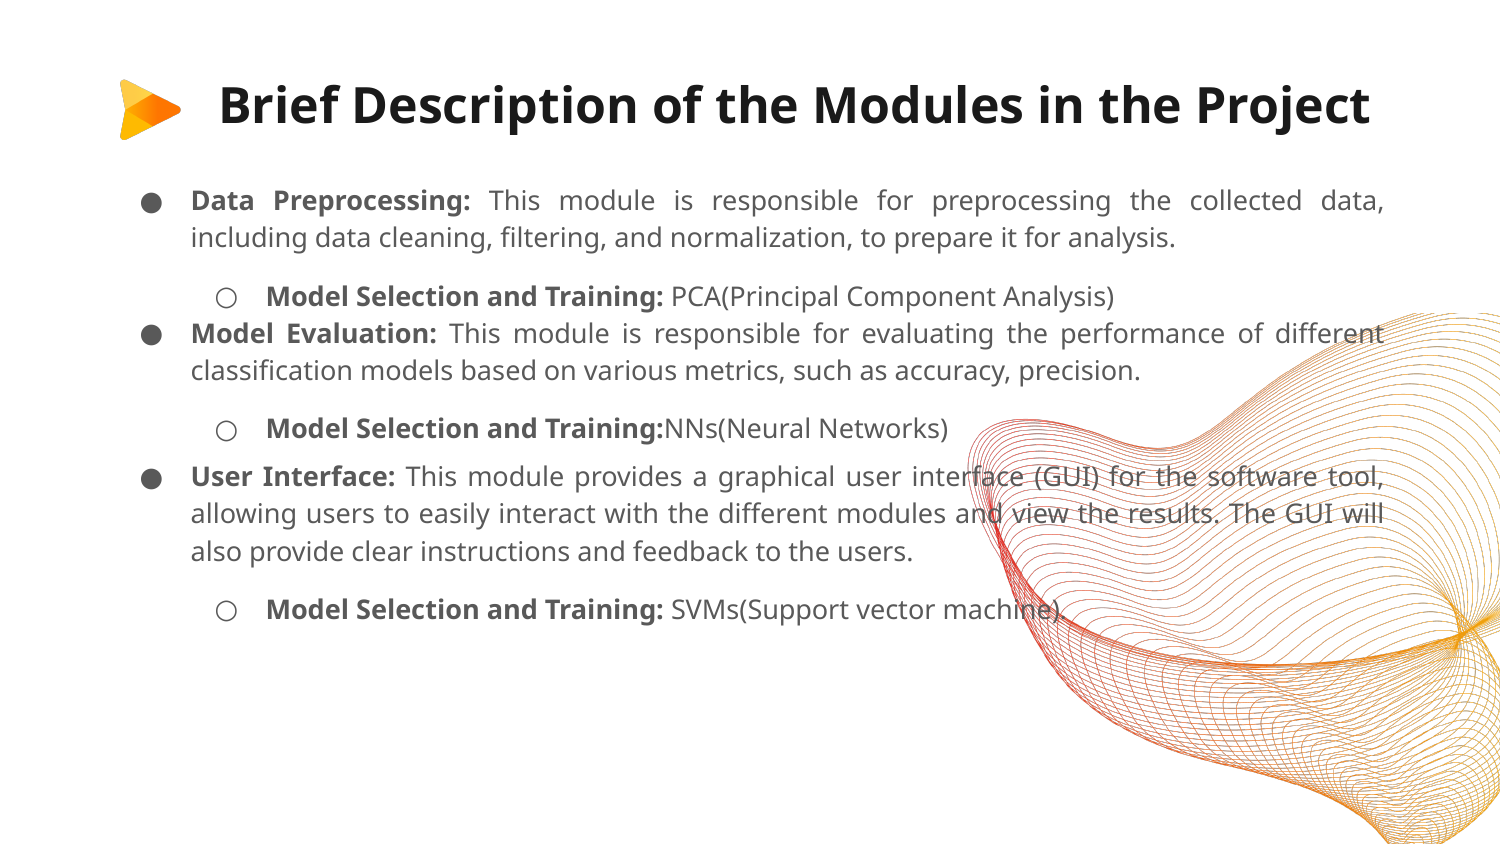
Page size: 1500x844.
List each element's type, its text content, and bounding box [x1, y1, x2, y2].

picture [1400, 313, 1500, 844]
subtitle Data Preprocessing: This module is responsible for preprocessing the collected data, including data cleaning, filtering, and normalization, to prepare it for analysis. Model Selection and Training: PCA(Principal Component Analysis) Model Evaluation: This module is responsible for evaluating the performance of different classification models based on various metrics, such as accuracy, precision. Model Selection and Training:NNs(Neural Networks) User Interface: This module provides a graphical user interface (GUI) for the software tool, allowing users to easily interact with the different modules and view the results. The GUI will also provide clear instructions and feedback to the users. Model Selection and Training: SVMs(Support vector machine). [100, 163, 1400, 844]
title Brief Description of the Modules in the Project [203, 44, 1500, 164]
picture [119, 78, 181, 140]
